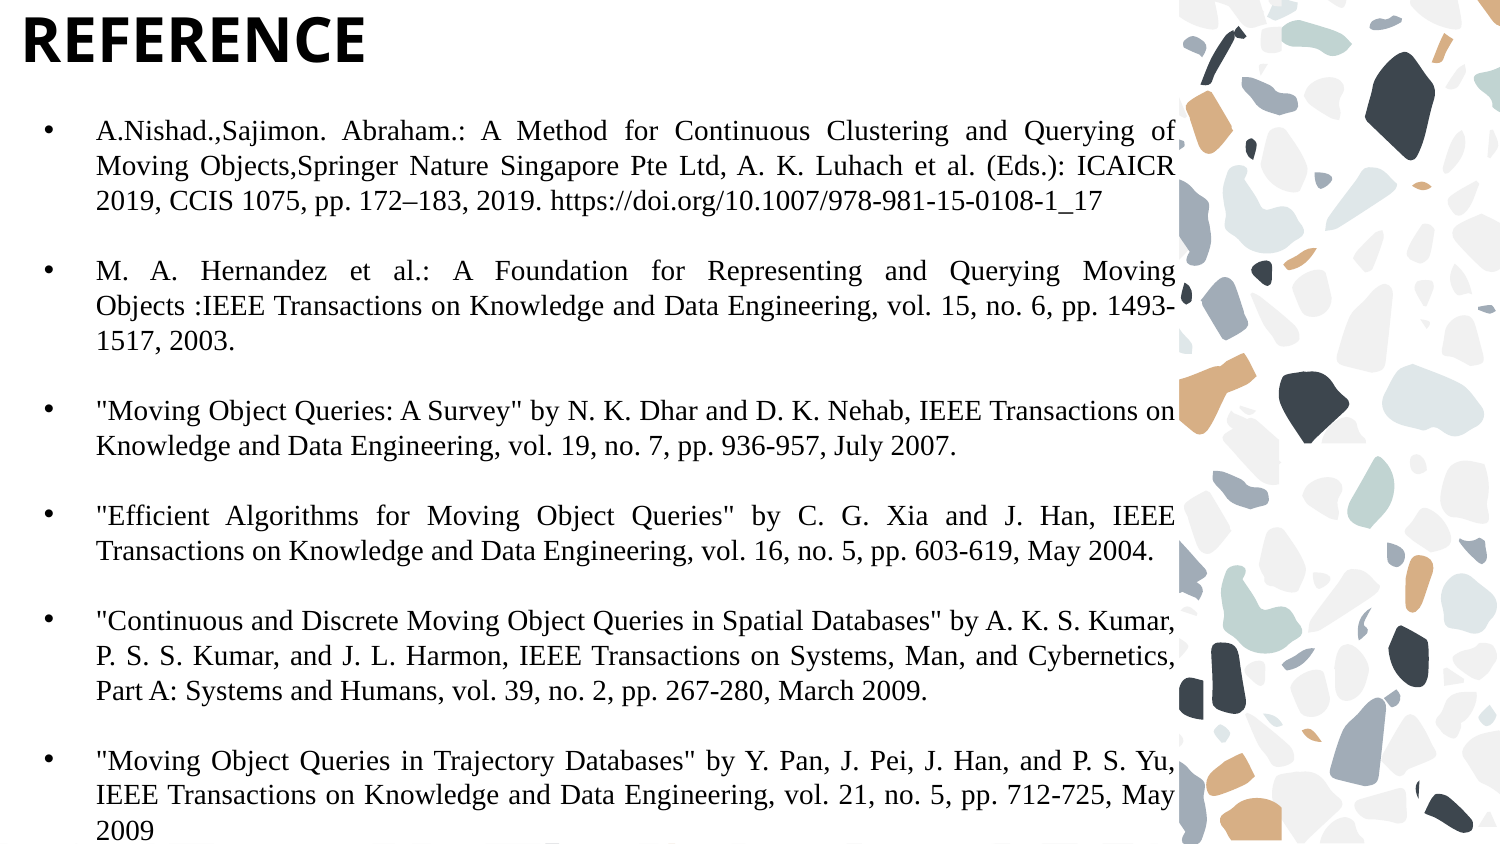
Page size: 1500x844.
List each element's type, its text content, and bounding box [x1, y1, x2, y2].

subtitle A.Nishad.,Sajimon. Abraham.: A Method for Continuous Clustering and Querying of Moving Objects,Springer Nature Singapore Pte Ltd, A. K. Luhach et al. (Eds.): ICAICR 2019, CCIS 1075, pp. 172–183, 2019. https://doi.org/10.1007/978-981-15-0108-1_17 M. A. Hernandez et al.: A Foundation for Representing and Querying Moving Objects :IEEE Transactions on Knowledge and Data Engineering, vol. 15, no. 6, pp. 1493-1517, 2003. "Moving Object Queries: A Survey" by N. K. Dhar and D. K. Nehab, IEEE Transactions on Knowledge and Data Engineering, vol. 19, no. 7, pp. 936-957, July 2007. "Efficient Algorithms for Moving Object Queries" by C. G. Xia and J. Han, IEEE Transactions on Knowledge and Data Engineering, vol. 16, no. 5, pp. 603-619, May 2004. "Continuous and Discrete Moving Object Queries in Spatial Databases" by A. K. S. Kumar, P. S. S. Kumar, and J. L. Harmon, IEEE Transactions on Systems, Man, and Cybernetics, Part A: Systems and Humans, vol. 39, no. 2, pp. 267-280, March 2009. "Moving Object Queries in Trajectory Databases" by Y. Pan, J. Pei, J. Han, and P. S. Yu, IEEE Transactions on Knowledge and Data Engineering, vol. 21, no. 5, pp. 712-725, May 2009 [5, 96, 1192, 837]
title REFERENCE [5, 0, 619, 89]
